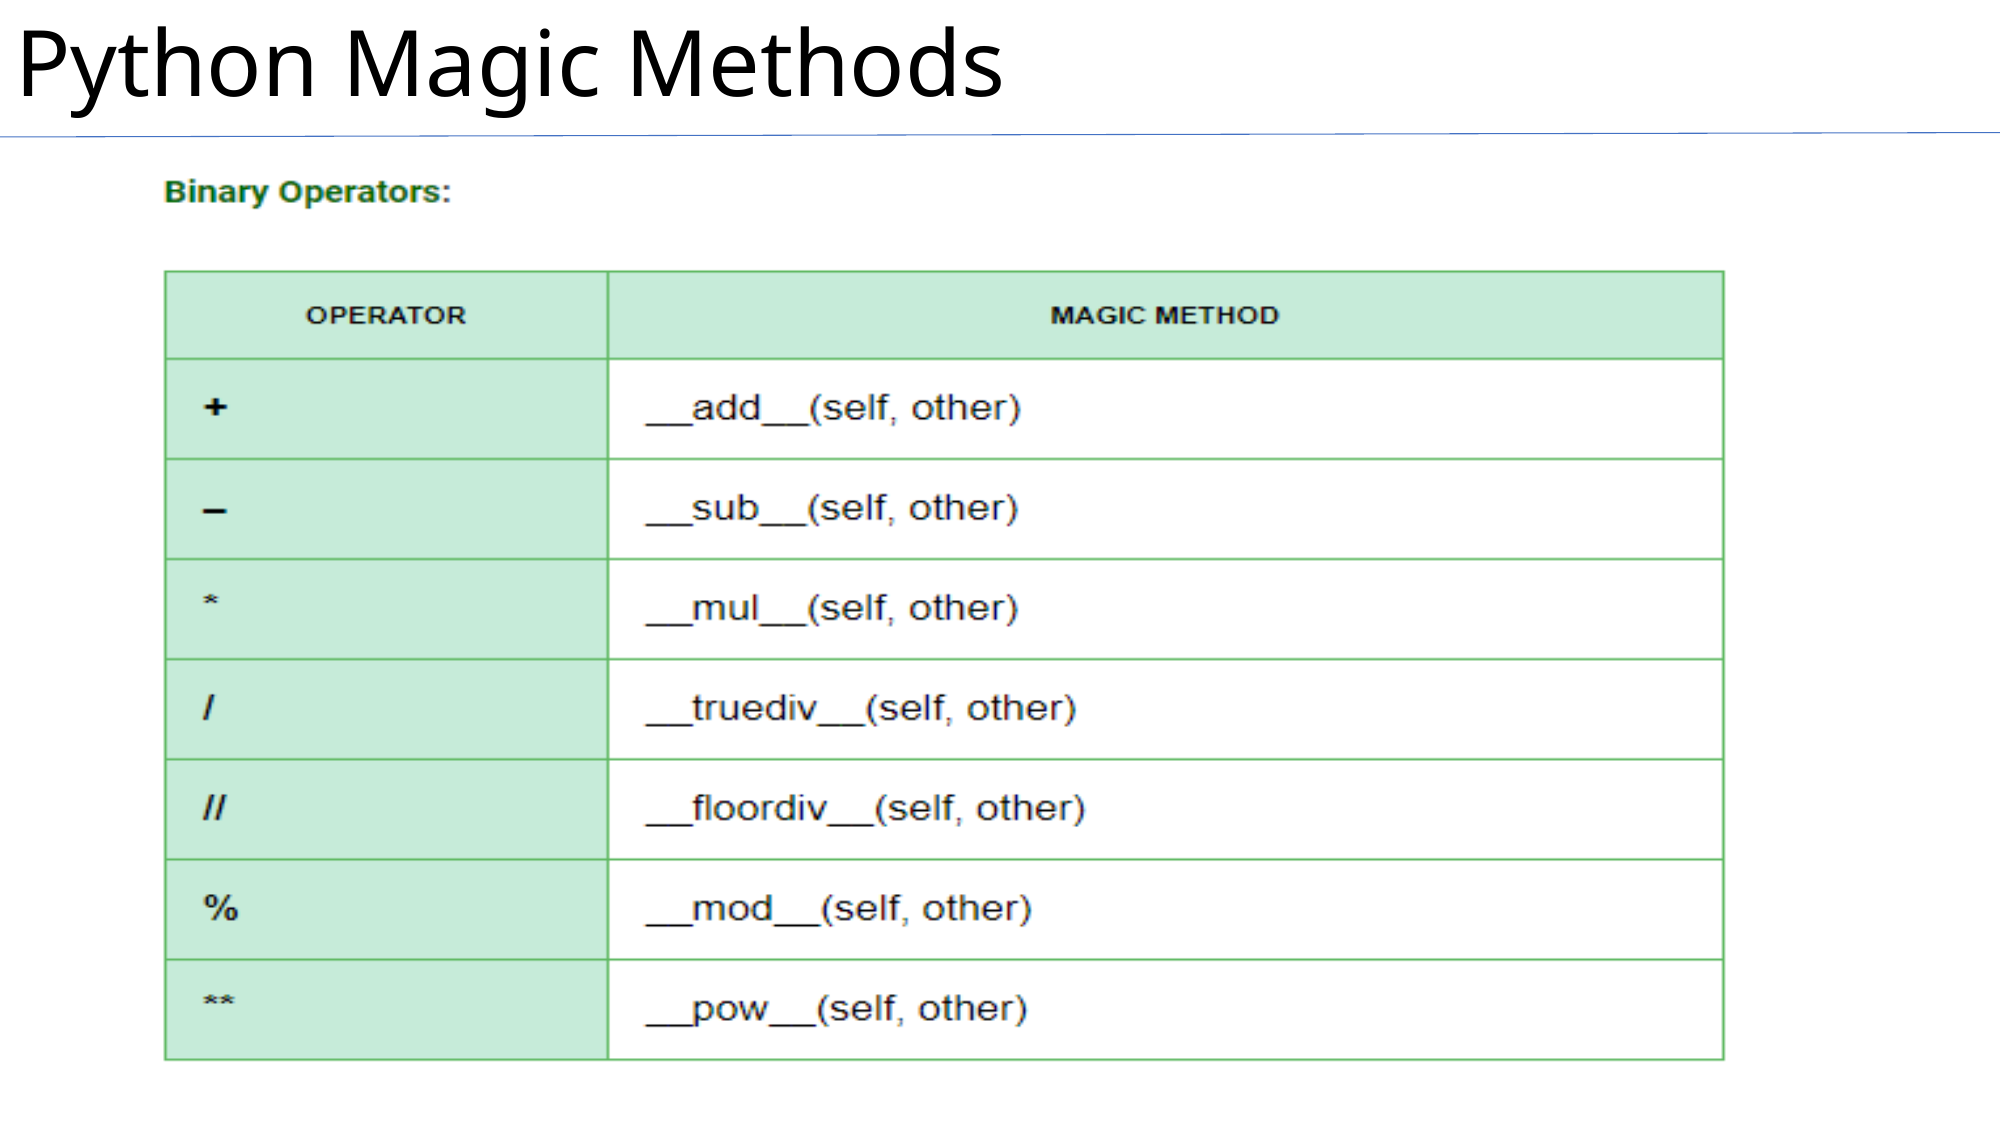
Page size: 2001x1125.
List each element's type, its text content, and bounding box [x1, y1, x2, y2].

title Python Magic Methods [0, 0, 2000, 132]
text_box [0, 132, 2000, 137]
picture [123, 156, 1757, 1090]
